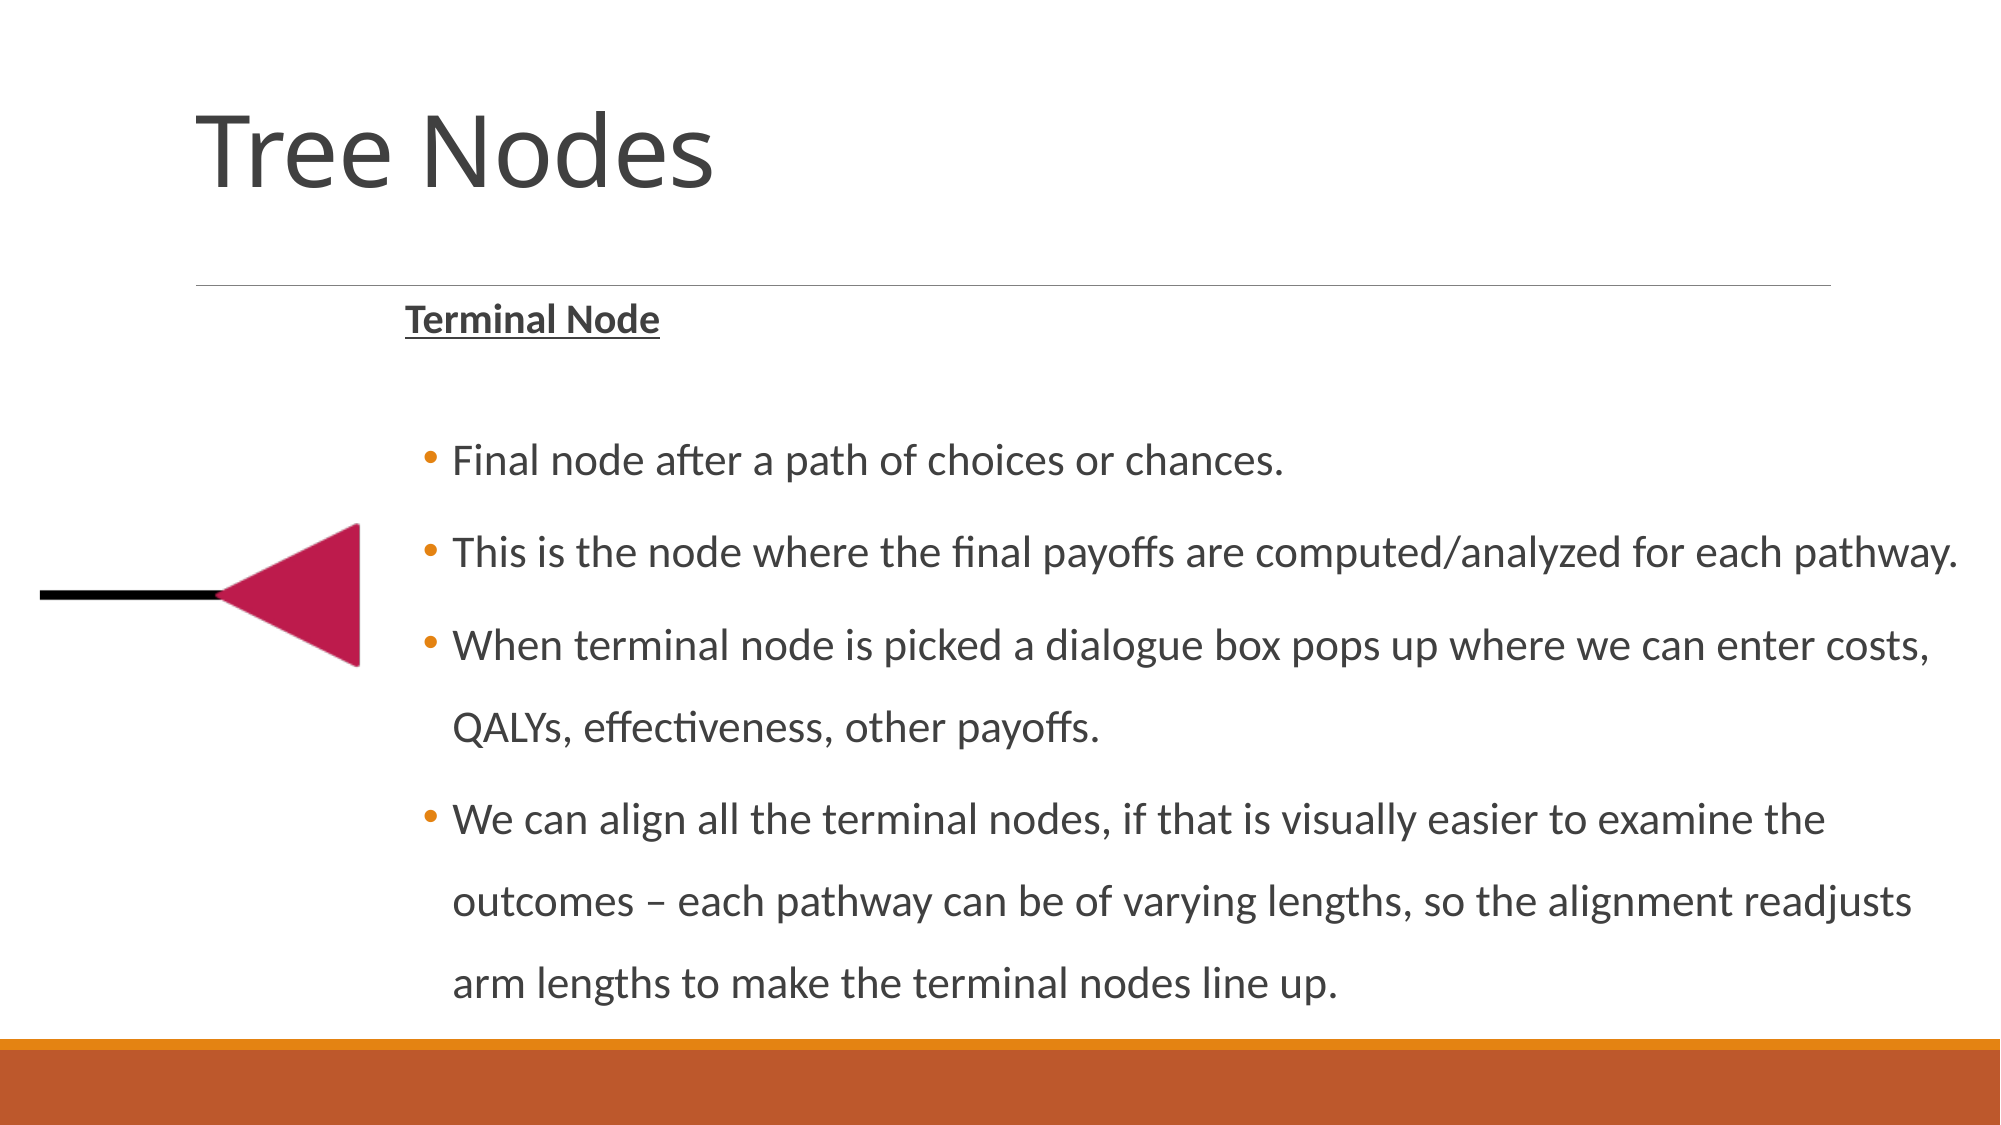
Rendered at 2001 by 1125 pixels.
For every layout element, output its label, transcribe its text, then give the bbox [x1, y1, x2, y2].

title Tree Nodes [180, 47, 1830, 216]
list Terminal Node Final node after a path of choices or chances. This is the node where the final payoffs are computed/analyzed for each pathway. When terminal node is picked a dialogue box pops up where we can enter costs, QALYs, effectiveness, other payoffs. We can align all the terminal nodes, if that is visually easier to examine the outcomes – each pathway can be of varying lengths, so the alignment readjusts arm lengths to make the terminal nodes line up. [390, 290, 1972, 1029]
picture [39, 521, 372, 692]
